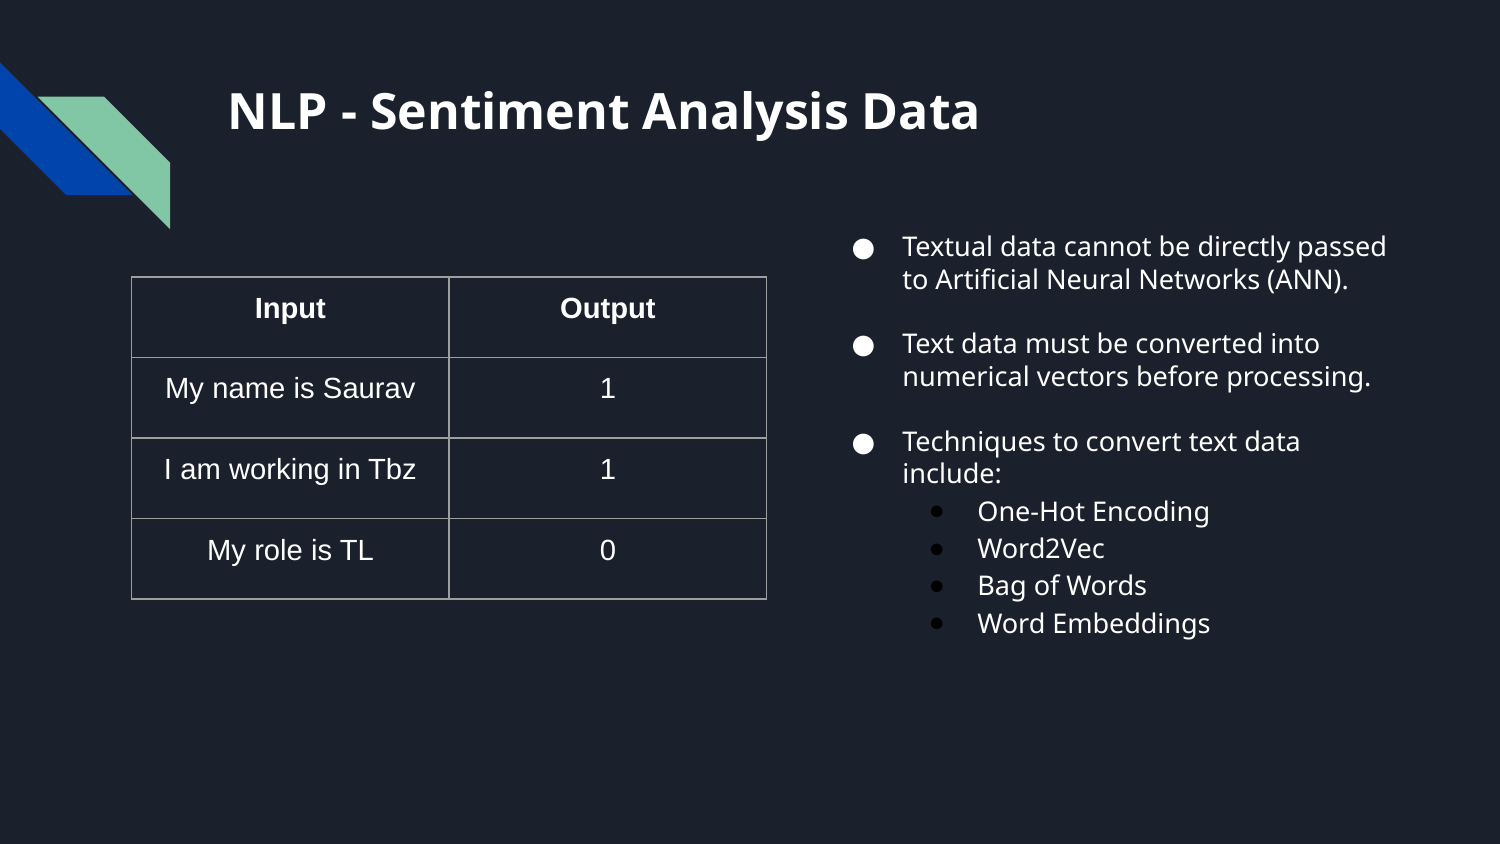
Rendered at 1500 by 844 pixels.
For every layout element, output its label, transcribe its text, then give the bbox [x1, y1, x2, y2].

table_cell 1 [450, 439, 766, 518]
table_cell I am working in Tbz [132, 439, 448, 518]
table_header Output [450, 278, 766, 357]
table_header Input [132, 278, 448, 357]
table_cell My name is Saurav [132, 358, 448, 437]
table_cell 0 [450, 519, 766, 598]
title NLP - Sentiment Analysis Data [212, 64, 1368, 215]
table_cell 1 [450, 358, 766, 437]
text_box Textual data cannot be directly passed to Artificial Neural Networks (ANN). Text data must be converted into numerical vectors before processing. Techniques to convert text data include: One-Hot Encoding Word2Vec Bag of Words Word Embeddings [812, 214, 1415, 642]
table_cell My role is TL [132, 519, 448, 598]
